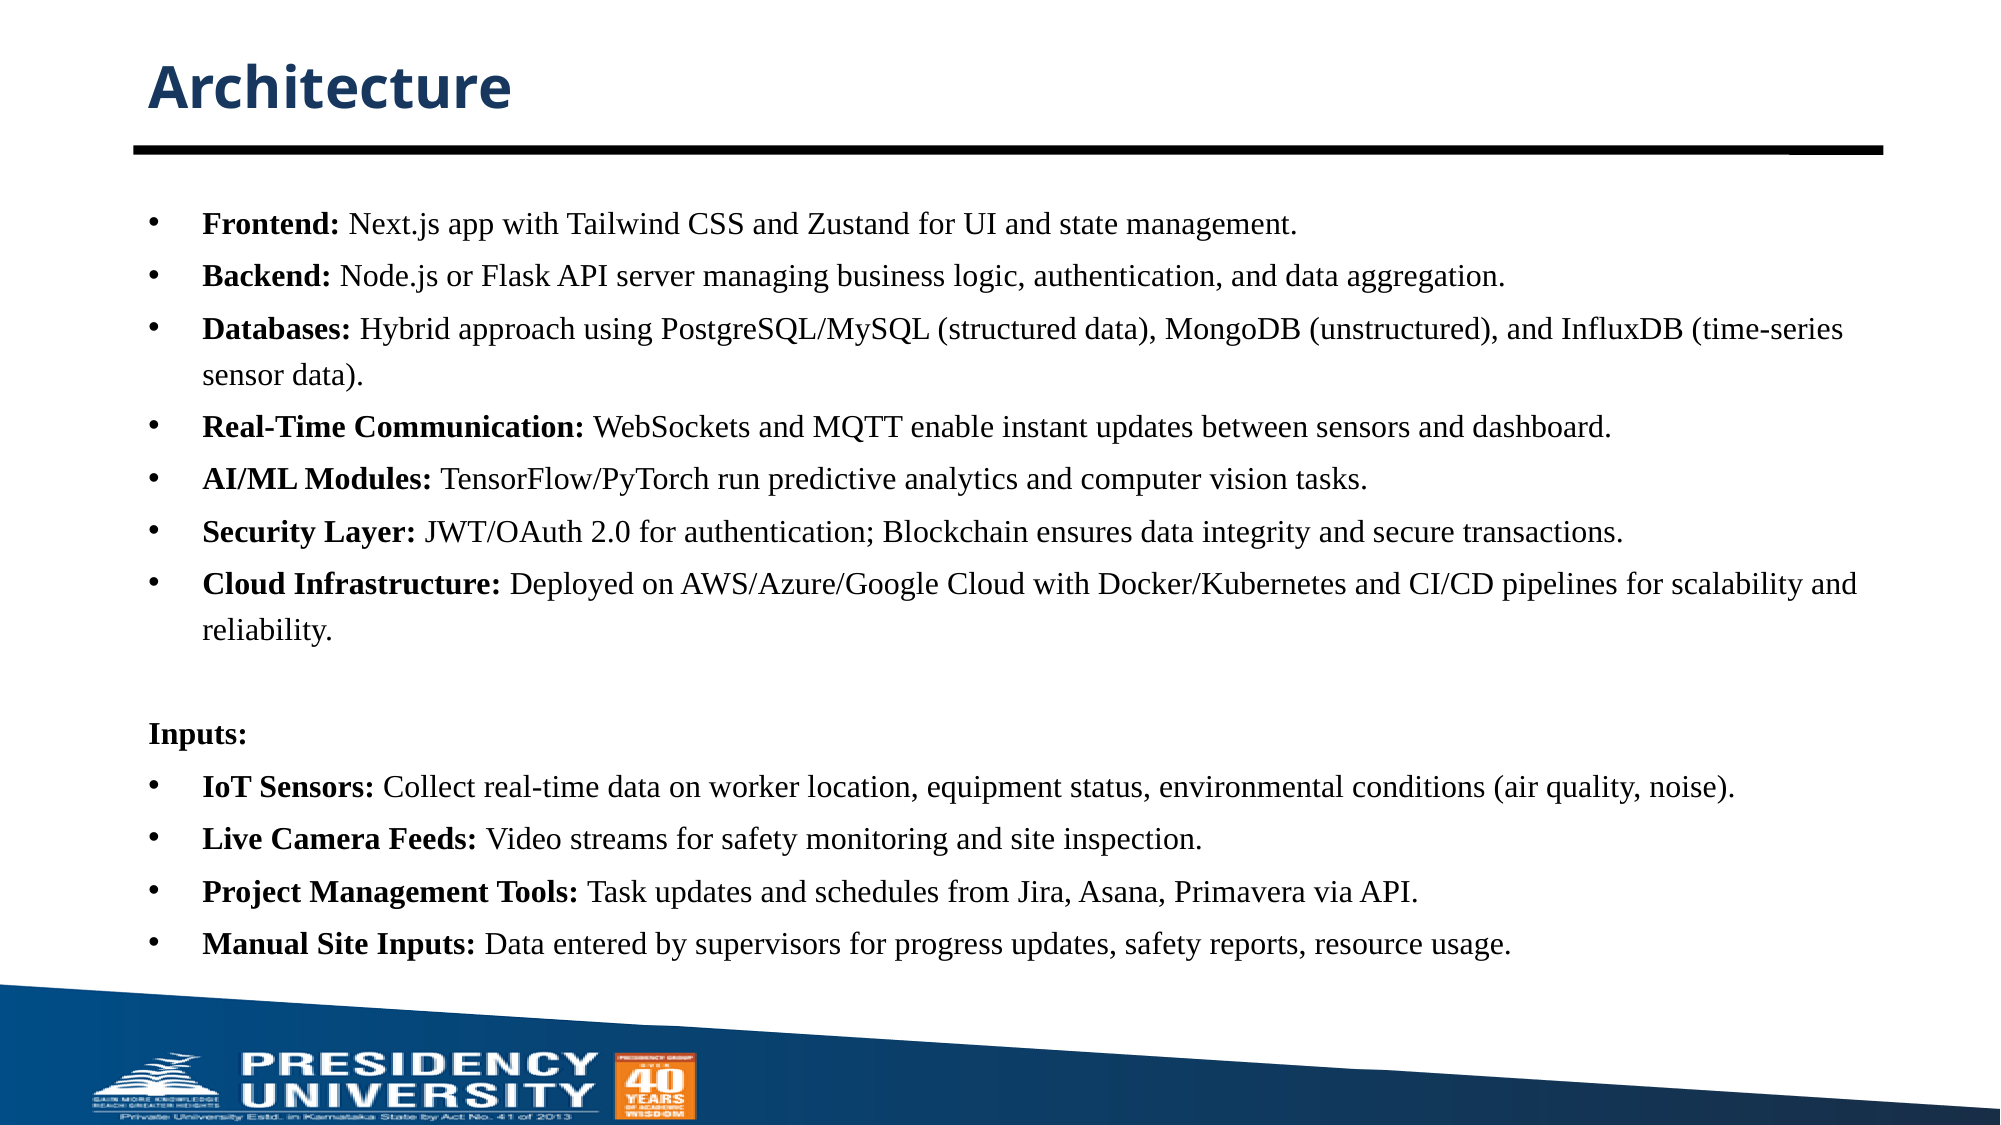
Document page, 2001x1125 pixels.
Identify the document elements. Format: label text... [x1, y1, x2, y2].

picture [0, 982, 2000, 1125]
title Architecture [133, 45, 1884, 125]
list Frontend: Next.js app with Tailwind CSS and Zustand for UI and state management. Backend: Node.js or Flask API server managing business logic, authentication, and data aggregation. Databases: Hybrid approach using PostgreSQL/MySQL (structured data), MongoDB (unstructured), and InfluxDB (time-series sensor data). Real-Time Communication: WebSockets and MQTT enable instant updates between sensors and dashboard. AI/ML Modules: TensorFlow/PyTorch run predictive analytics and computer vision tasks. Security Layer: JWT/OAuth 2.0 for authentication; Blockchain ensures data integrity and secure transactions. Cloud Infrastructure: Deployed on AWS/Azure/Google Cloud with Docker/Kubernetes and CI/CD pipelines for scalability and reliability. Inputs: IoT Sensors: Collect real-time data on worker location, equipment status, environmental conditions (air quality, noise). Live Camera Feeds: Video streams for safety monitoring and site inspection. Project Management Tools: Task updates and schedules from Jira, Asana, Primavera via API. Manual Site Inputs: Data entered by supervisors for progress updates, safety reports, resource usage. [133, 187, 1884, 1000]
